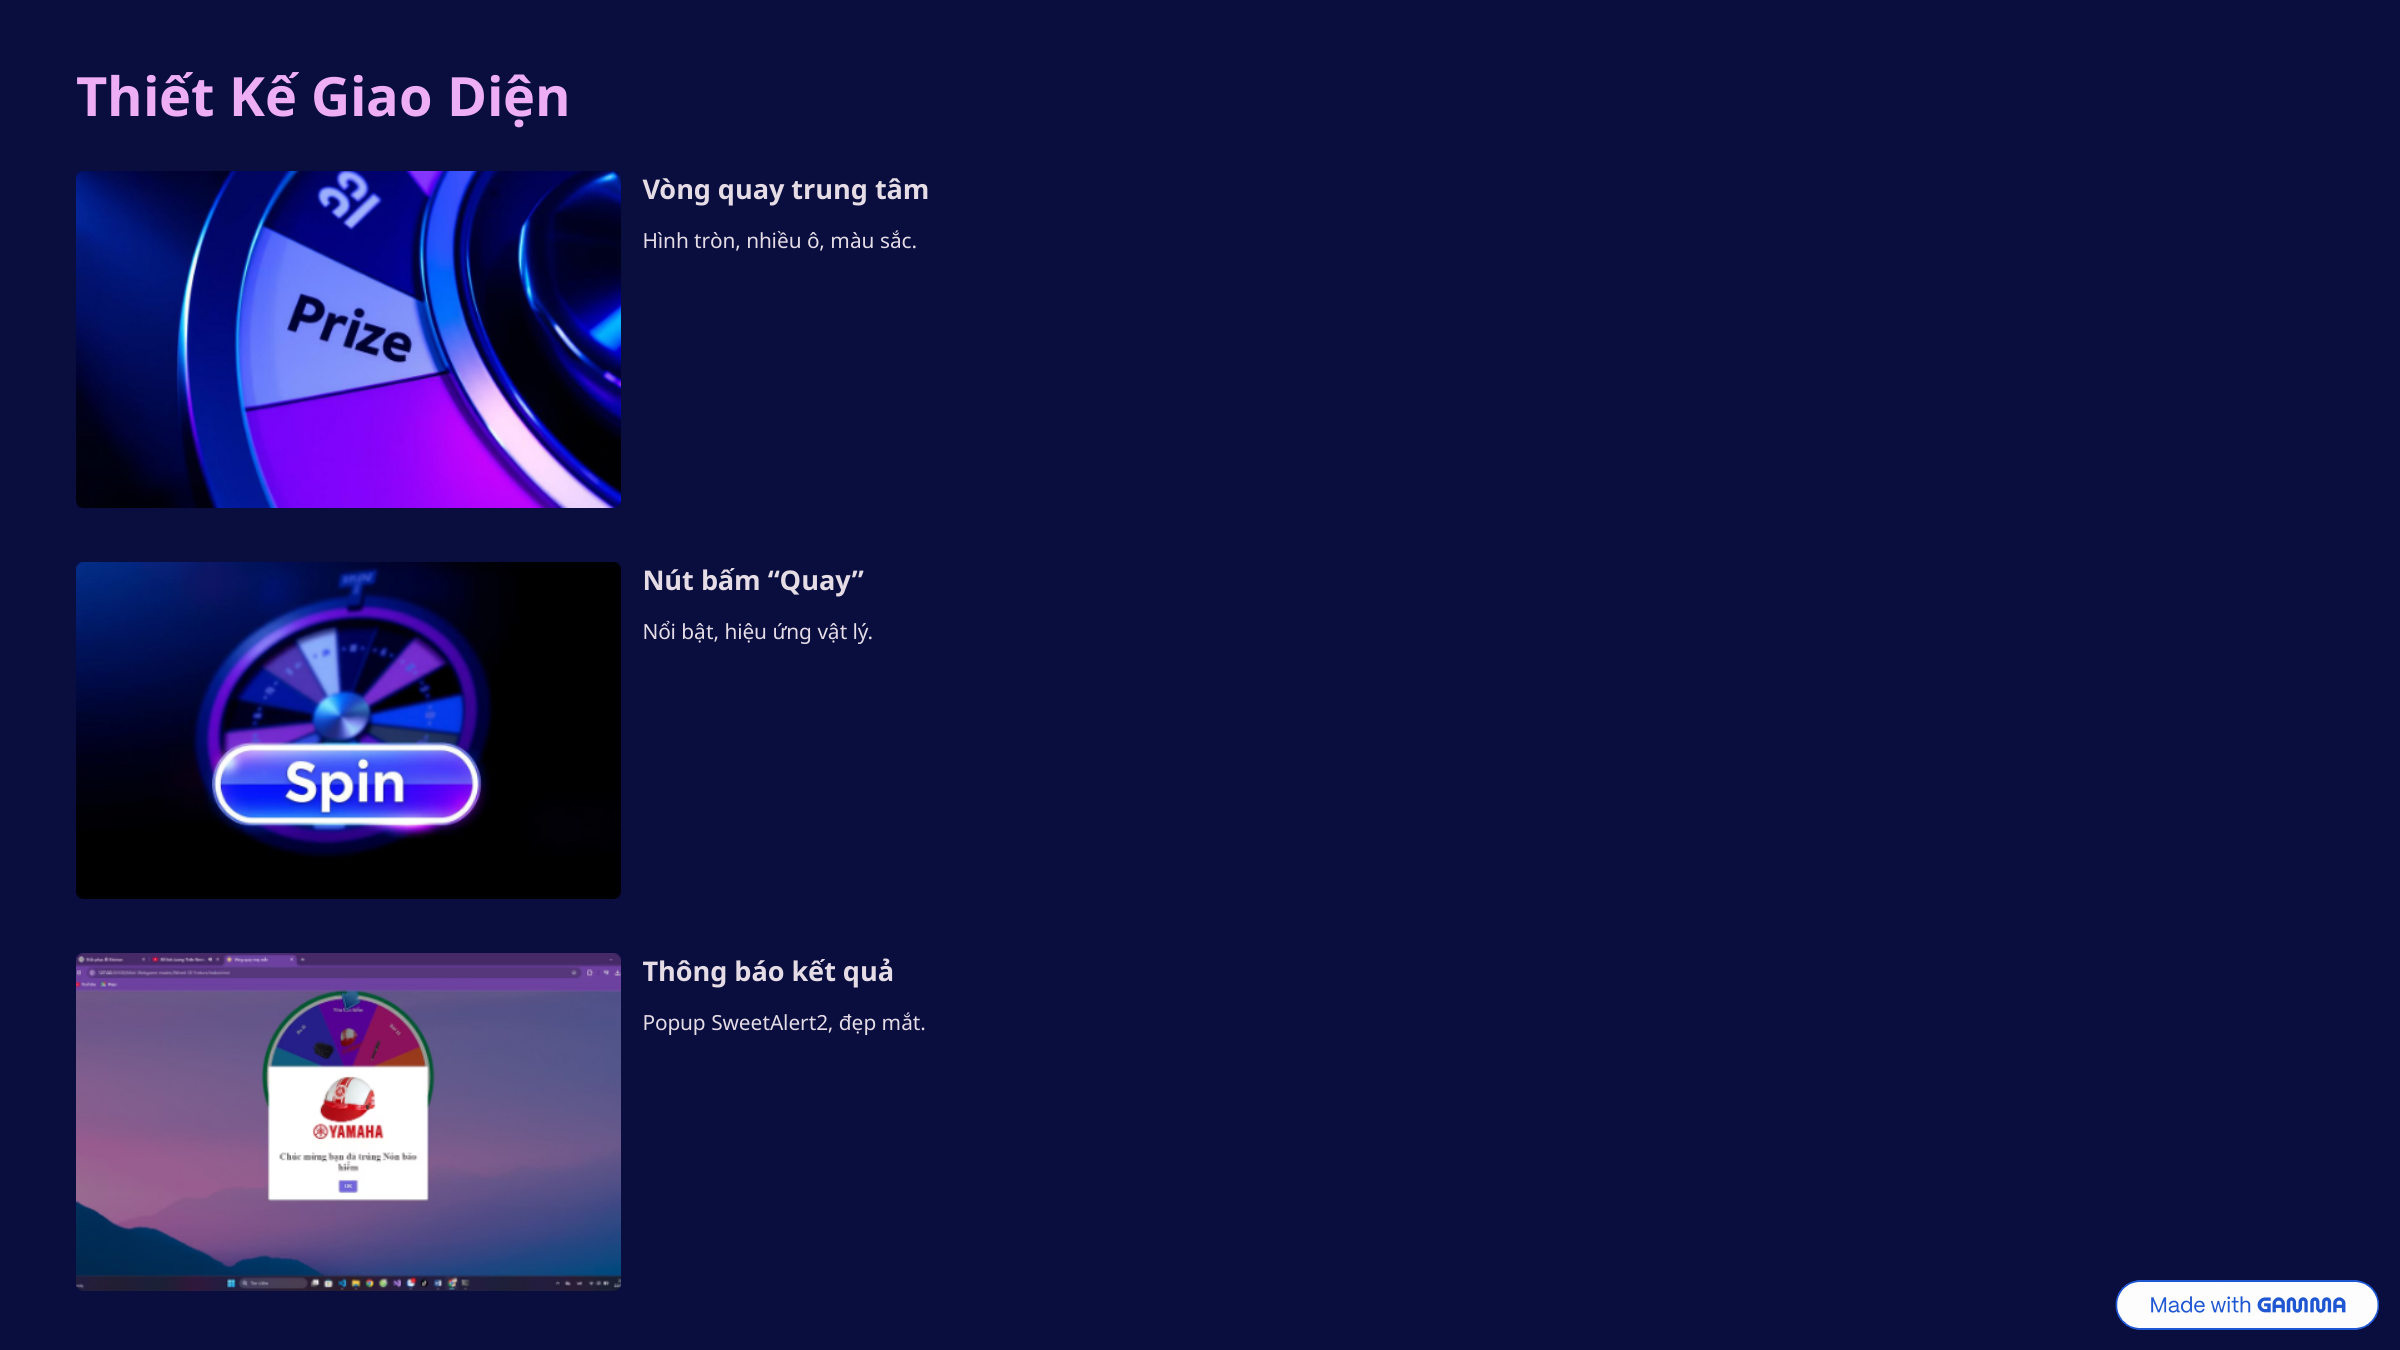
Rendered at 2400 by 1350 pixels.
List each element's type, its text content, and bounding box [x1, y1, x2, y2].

text_box Thiết Kế Giao Diện [76, 59, 621, 128]
picture [76, 171, 621, 509]
text_box Hình tròn, nhiều ô, màu sắc. [642, 218, 2324, 254]
picture [76, 562, 621, 900]
text_box Nút bấm “Quay” [642, 562, 915, 597]
text_box Popup SweetAlert2, đẹp mắt. [642, 1000, 2324, 1036]
text_box Nổi bật, hiệu ứng vật lý. [642, 609, 2324, 645]
picture [76, 953, 621, 1291]
picture [2106, 1271, 2389, 1339]
text_box Vòng quay trung tâm [642, 171, 925, 206]
text_box Thông báo kết quả [642, 953, 915, 988]
